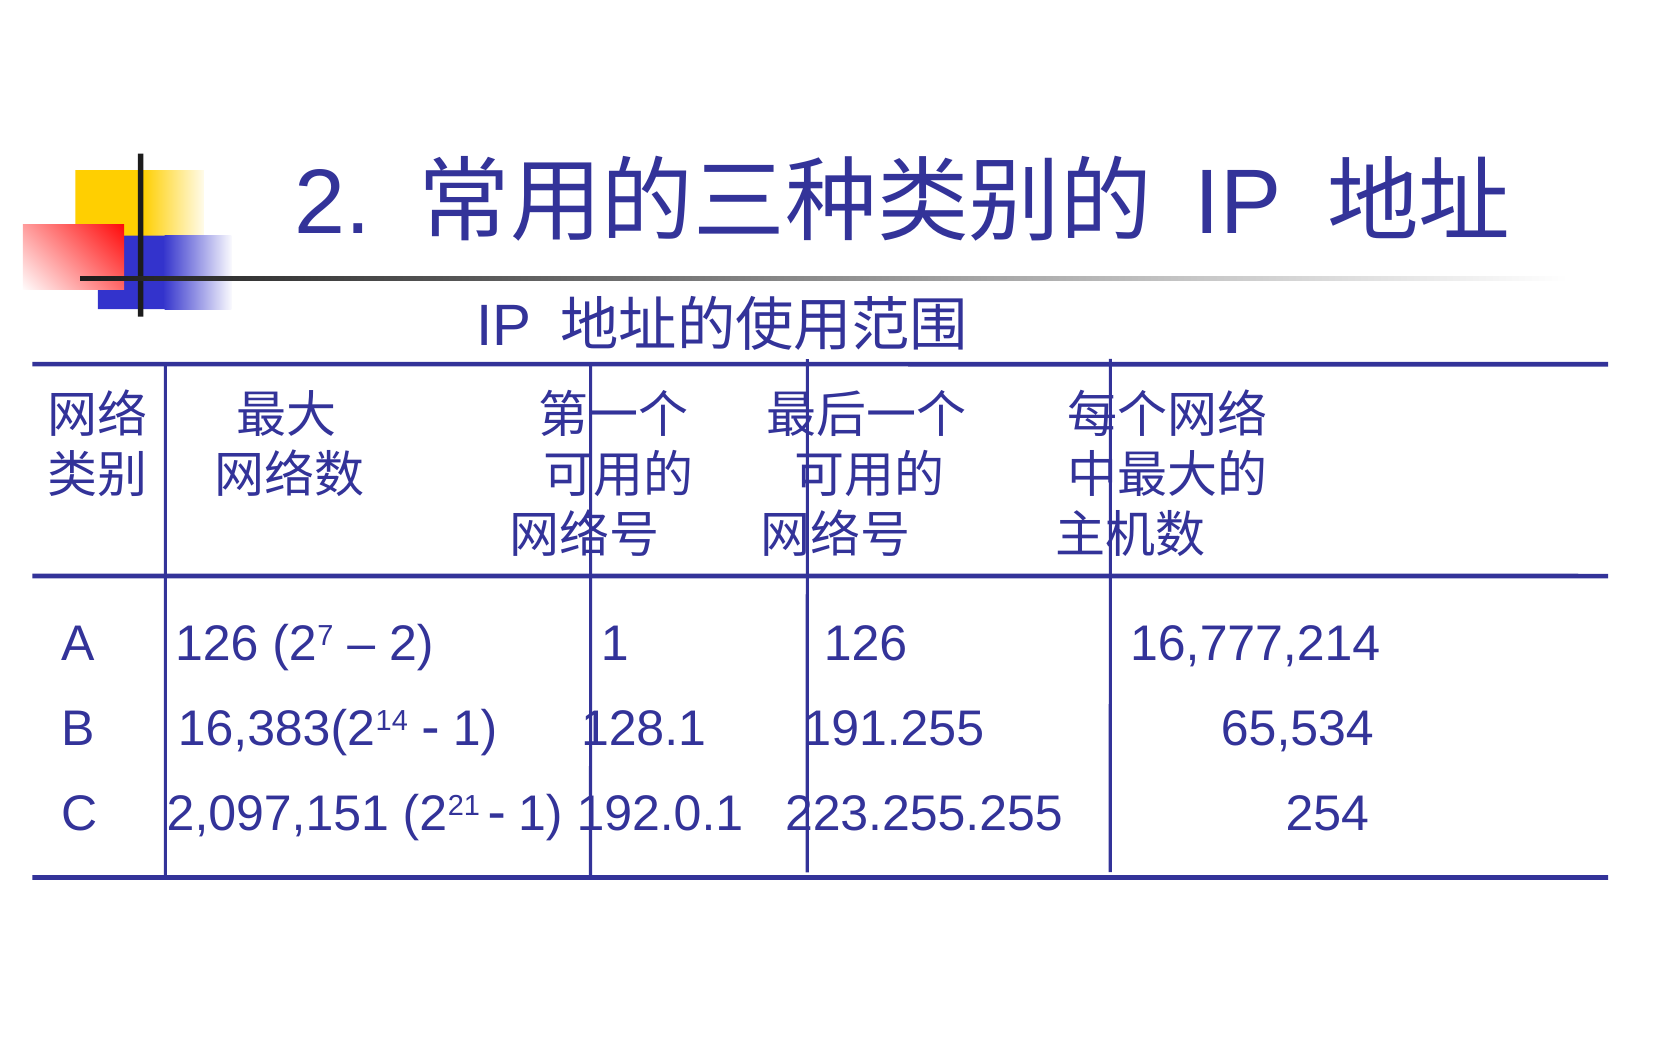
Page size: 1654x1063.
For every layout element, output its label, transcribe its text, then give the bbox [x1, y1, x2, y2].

text_box 网络 最大 第一个 最后一个 每个网络 类别 网络数 可用的 可用的 中最大的 网络号 网络号 主机数 A 126 (27 – 2) 1 126 16,777,214 B 16,383(214  1) 128.1 191.255 65,534 C 2,097,151 (221  1) 192.0.1 223.255.255 254 [1111, 577, 1583, 848]
text_box 网络 最大 第一个 最后一个 每个网络 类别 网络数 可用的 可用的 中最大的 网络号 网络号 主机数 A 126 (27 – 2) 1 126 16,777,214 B 16,383(214  1) 128.1 191.255 65,534 C 2,097,151 (221  1) 192.0.1 223.255.255 254 [166, 375, 590, 576]
text_box 网络 最大 第一个 最后一个 每个网络 类别 网络数 可用的 可用的 中最大的 网络号 网络号 主机数 A 126 (27 – 2) 1 126 16,777,214 B 16,383(214  1) 128.1 191.255 65,534 C 2,097,151 (221  1) 192.0.1 223.255.255 254 [591, 375, 807, 576]
text_box 网络 最大 第一个 最后一个 每个网络 类别 网络数 可用的 可用的 中最大的 网络号 网络号 主机数 A 126 (27 – 2) 1 126 16,777,214 B 16,383(214  1) 128.1 191.255 65,534 C 2,097,151 (221  1) 192.0.1 223.255.255 254 [808, 375, 1110, 576]
text_box 网络 最大 第一个 最后一个 每个网络 类别 网络数 可用的 可用的 中最大的 网络号 网络号 主机数 A 126 (27 – 2) 1 126 16,777,214 B 16,383(214  1) 128.1 191.255 65,534 C 2,097,151 (221  1) 192.0.1 223.255.255 254 [591, 577, 807, 848]
text_box 网络 最大 第一个 最后一个 每个网络 类别 网络数 可用的 可用的 中最大的 网络号 网络号 主机数 A 126 (27 – 2) 1 126 16,777,214 B 16,383(214  1) 128.1 191.255 65,534 C 2,097,151 (221  1) 192.0.1 223.255.255 254 [32, 375, 165, 576]
text_box 网络 最大 第一个 最后一个 每个网络 类别 网络数 可用的 可用的 中最大的 网络号 网络号 主机数 A 126 (27 – 2) 1 126 16,777,214 B 16,383(214  1) 128.1 191.255 65,534 C 2,097,151 (221  1) 192.0.1 223.255.255 254 [166, 577, 590, 848]
title 2. 常用的三种类别的 IP 地址 [208, 33, 1618, 260]
text_box 网络 最大 第一个 最后一个 每个网络 类别 网络数 可用的 可用的 中最大的 网络号 网络号 主机数 A 126 (27 – 2) 1 126 16,777,214 B 16,383(214  1) 128.1 191.255 65,534 C 2,097,151 (221  1) 192.0.1 223.255.255 254 [32, 577, 165, 848]
text_box IP 地址的使用范围 [461, 280, 997, 364]
text_box 网络 最大 第一个 最后一个 每个网络 类别 网络数 可用的 可用的 中最大的 网络号 网络号 主机数 A 126 (27 – 2) 1 126 16,777,214 B 16,383(214  1) 128.1 191.255 65,534 C 2,097,151 (221  1) 192.0.1 223.255.255 254 [1111, 375, 1583, 576]
text_box 网络 最大 第一个 最后一个 每个网络 类别 网络数 可用的 可用的 中最大的 网络号 网络号 主机数 A 126 (27 – 2) 1 126 16,777,214 B 16,383(214  1) 128.1 191.255 65,534 C 2,097,151 (221  1) 192.0.1 223.255.255 254 [808, 577, 1110, 848]
